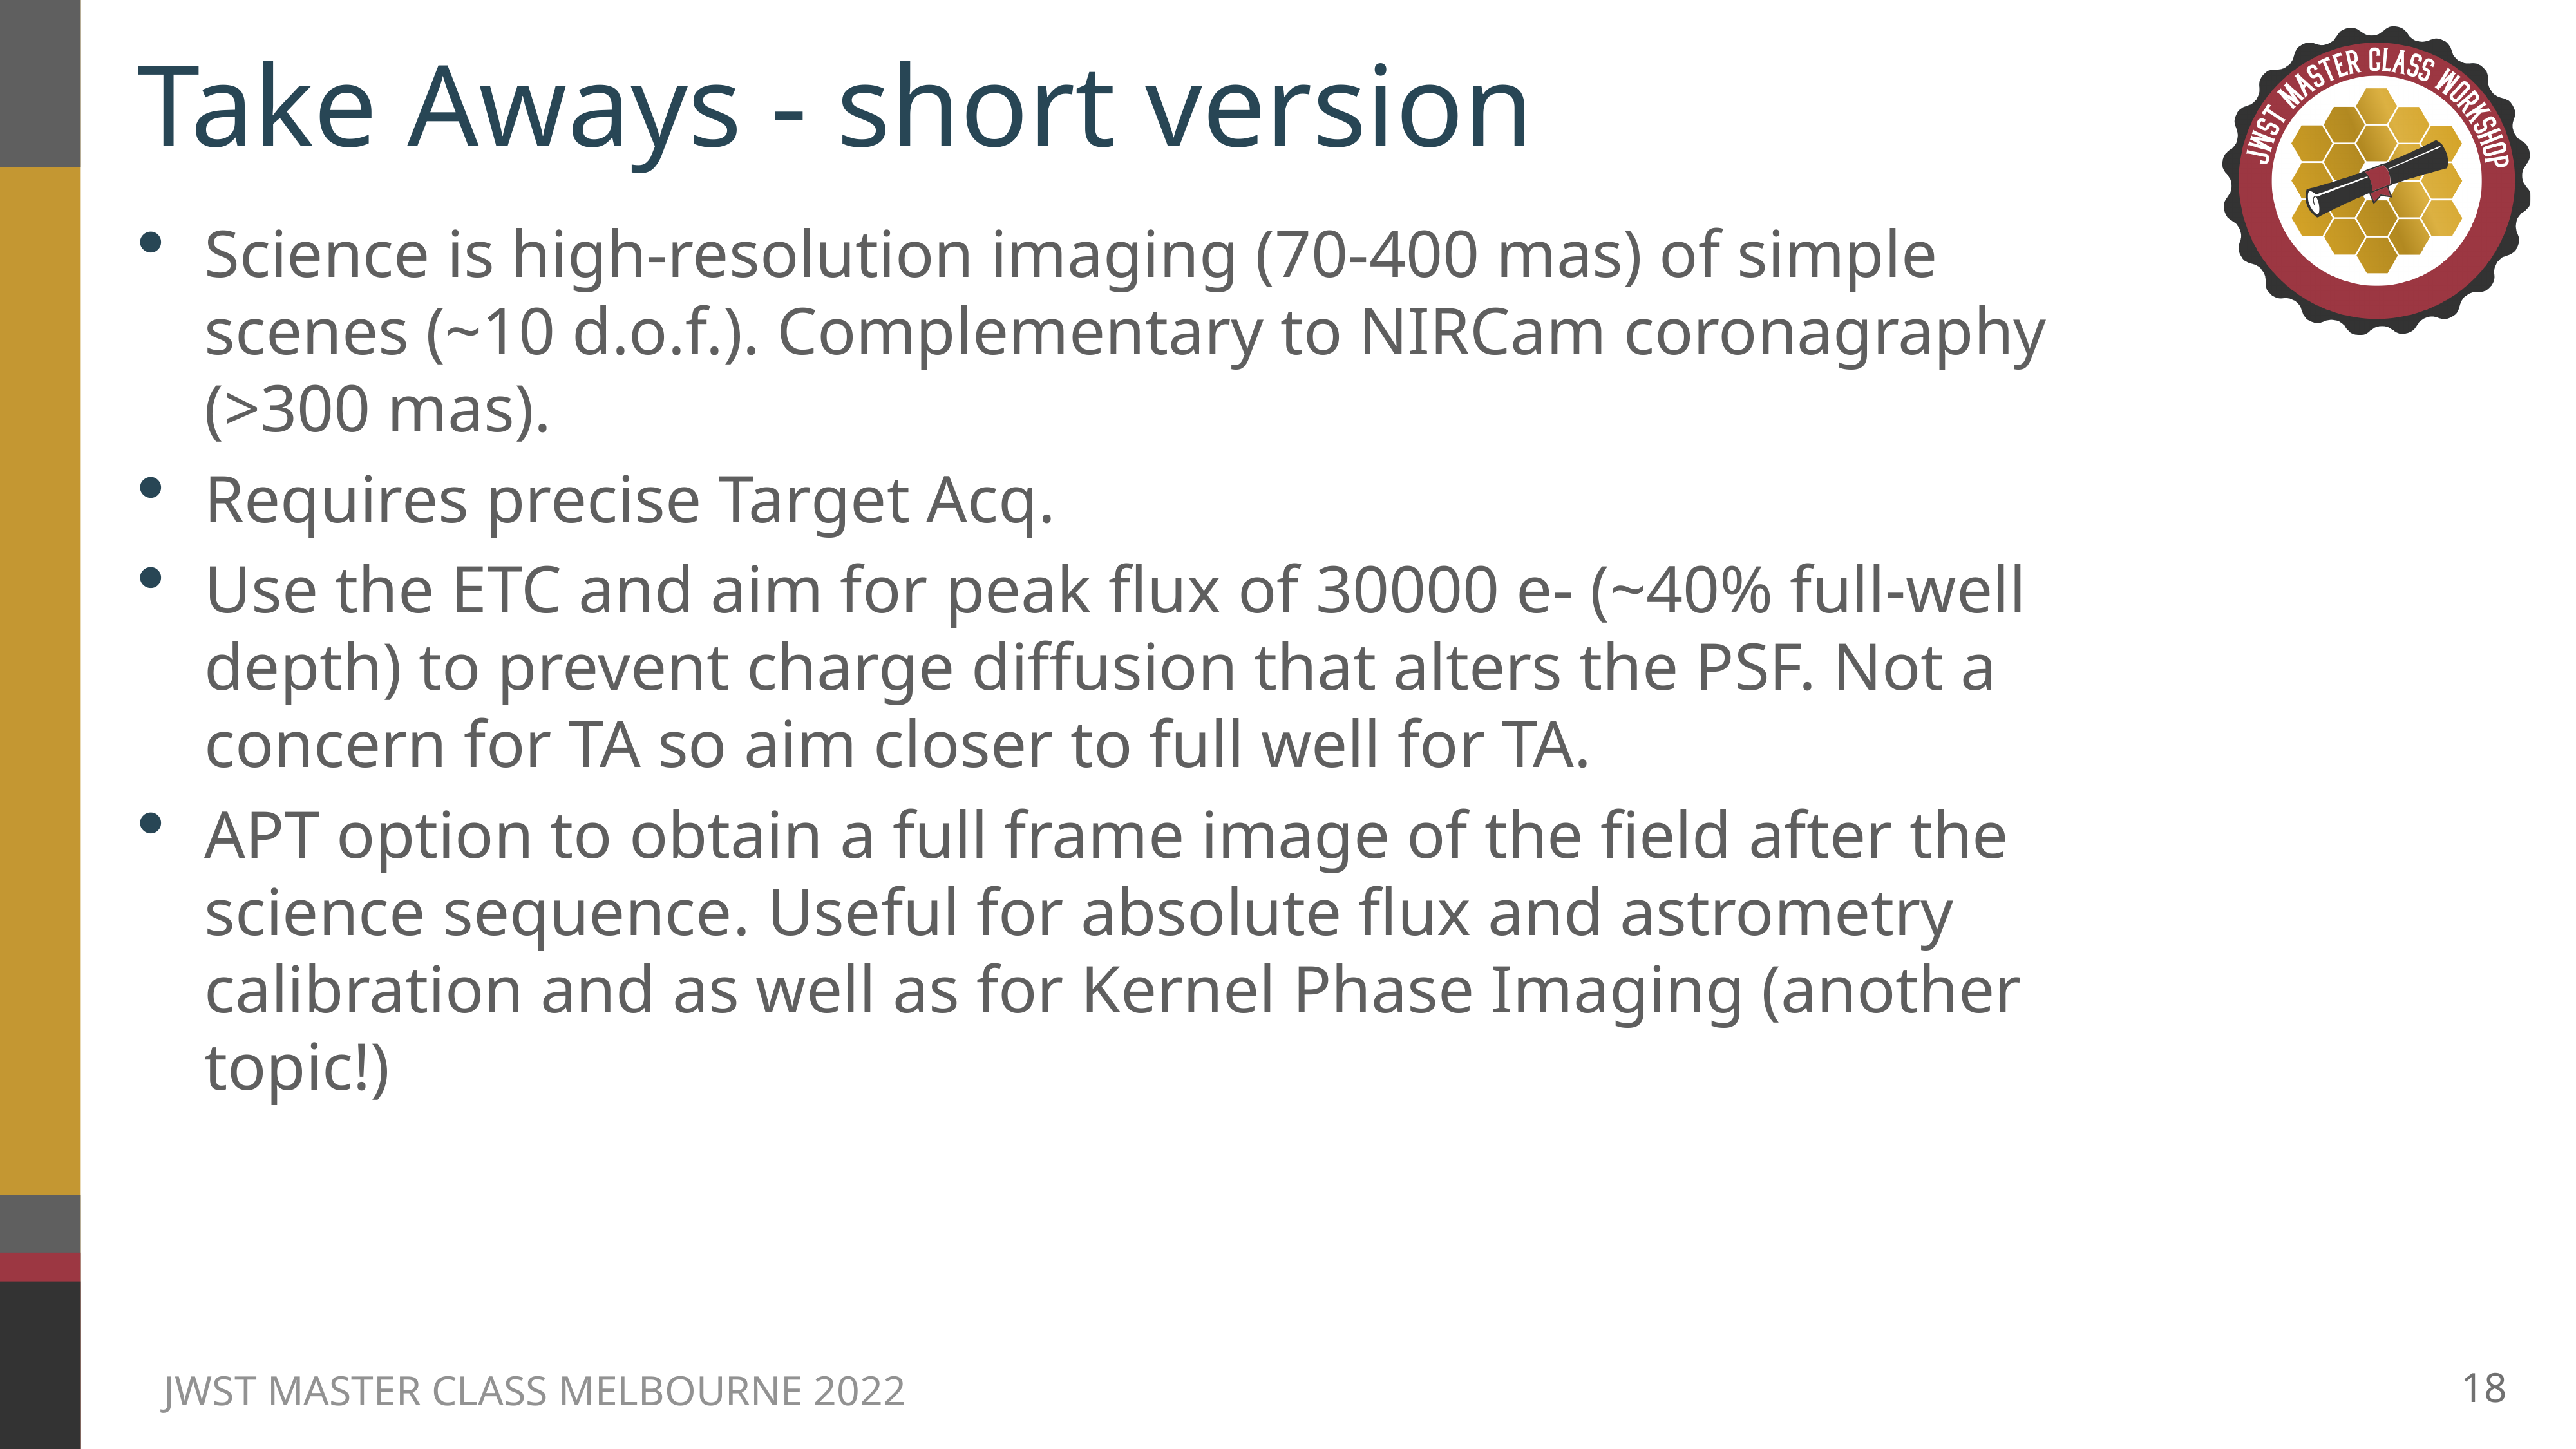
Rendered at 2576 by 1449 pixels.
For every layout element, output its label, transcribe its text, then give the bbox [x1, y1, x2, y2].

list Science is high-resolution imaging (70-400 mas) of simple scenes (~10 d.o.f.). Complementary to NIRCam coronagraphy (>300 mas). Requires precise Target Acq. Use the ETC and aim for peak flux of 30000 e- (~40% full-well depth) to prevent charge diffusion that alters the PSF. Not a concern for TA so aim closer to full well for TA. APT option to obtain a full frame image of the field after the science sequence. Useful for absolute flux and astrometry calibration and as well as for Kernel Phase Imaging (another topic!) [131, 207, 2165, 1313]
title Take Aways - short version [131, 17, 2172, 186]
picture [2222, 26, 2531, 335]
slide_number 18 [2454, 1356, 2515, 1423]
